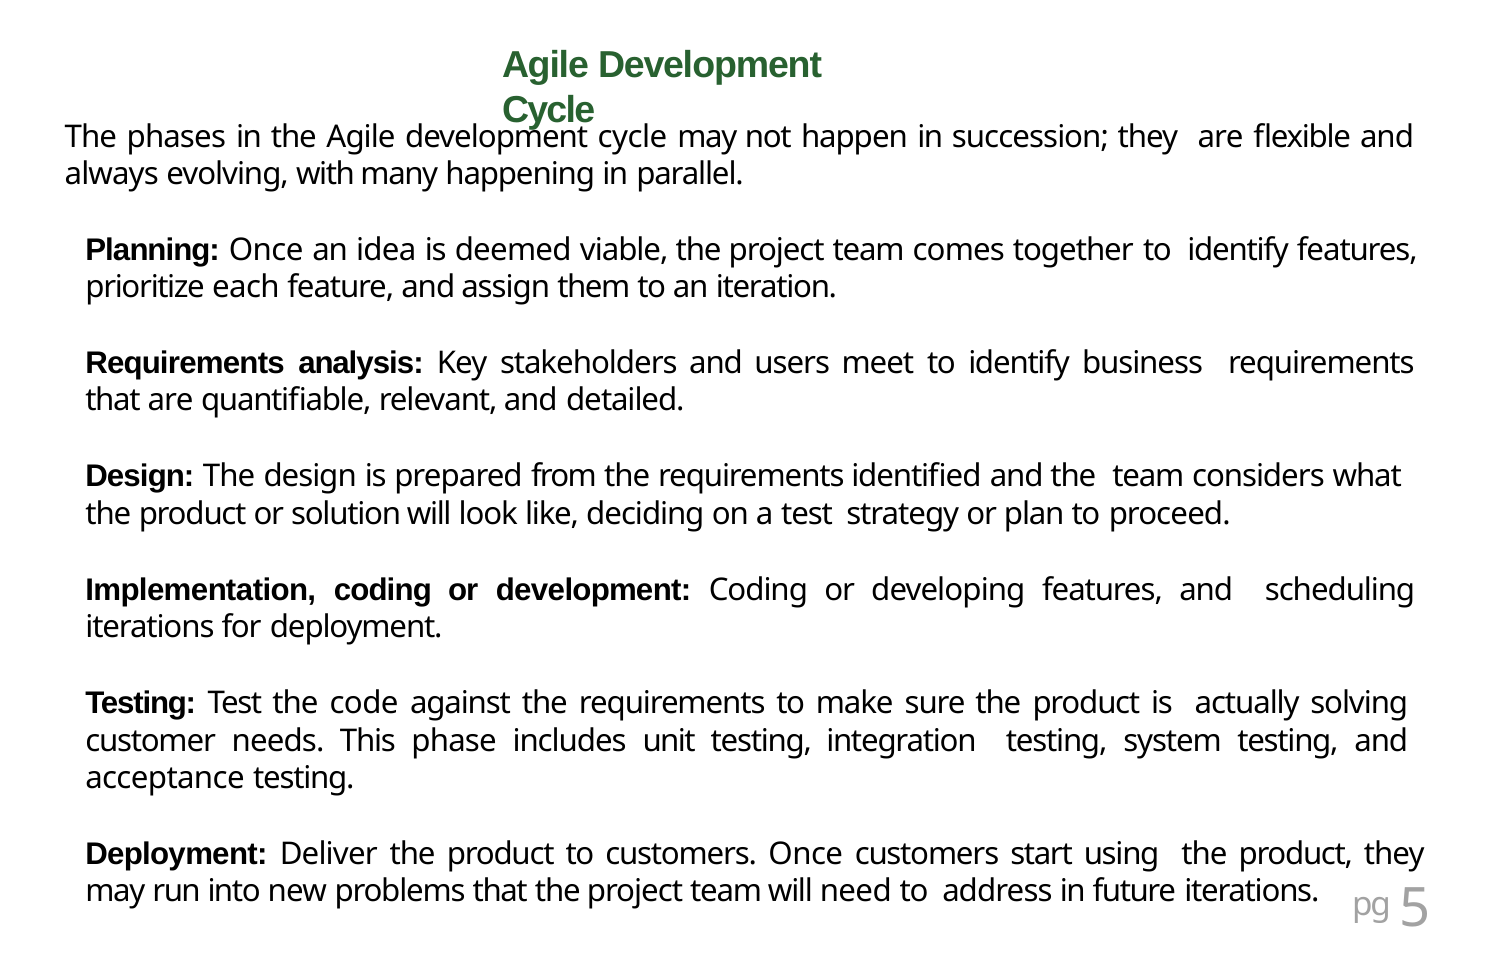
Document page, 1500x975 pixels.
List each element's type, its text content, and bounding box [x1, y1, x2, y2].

title Agile Development Cycle [500, 37, 925, 203]
text_box The phases in the Agile development cycle may not happen in succession; they are flexible and always evolving, with many happening in parallel. Planning: Once an idea is deemed viable, the project team comes together to identify features, prioritize each feature, and assign them to an iteration. Requirements analysis: Key stakeholders and users meet to identify business requirements that are quantifiable, relevant, and detailed. Design: The design is prepared from the requirements identified and the team considers what the product or solution will look like, deciding on a test strategy or plan to proceed. Implementation, coding or development: Coding or developing features, and scheduling iterations for deployment. Testing: Test the code against the requirements to make sure the product is actually solving customer needs. This phase includes unit testing, integration testing, system testing, and acceptance testing. Deployment: Deliver the product to customers. Once customers start using the product, they may run into new problems that the project team will need to address in future iterations. [62, 114, 1425, 908]
slide_number pg 5 [1350, 888, 1478, 975]
